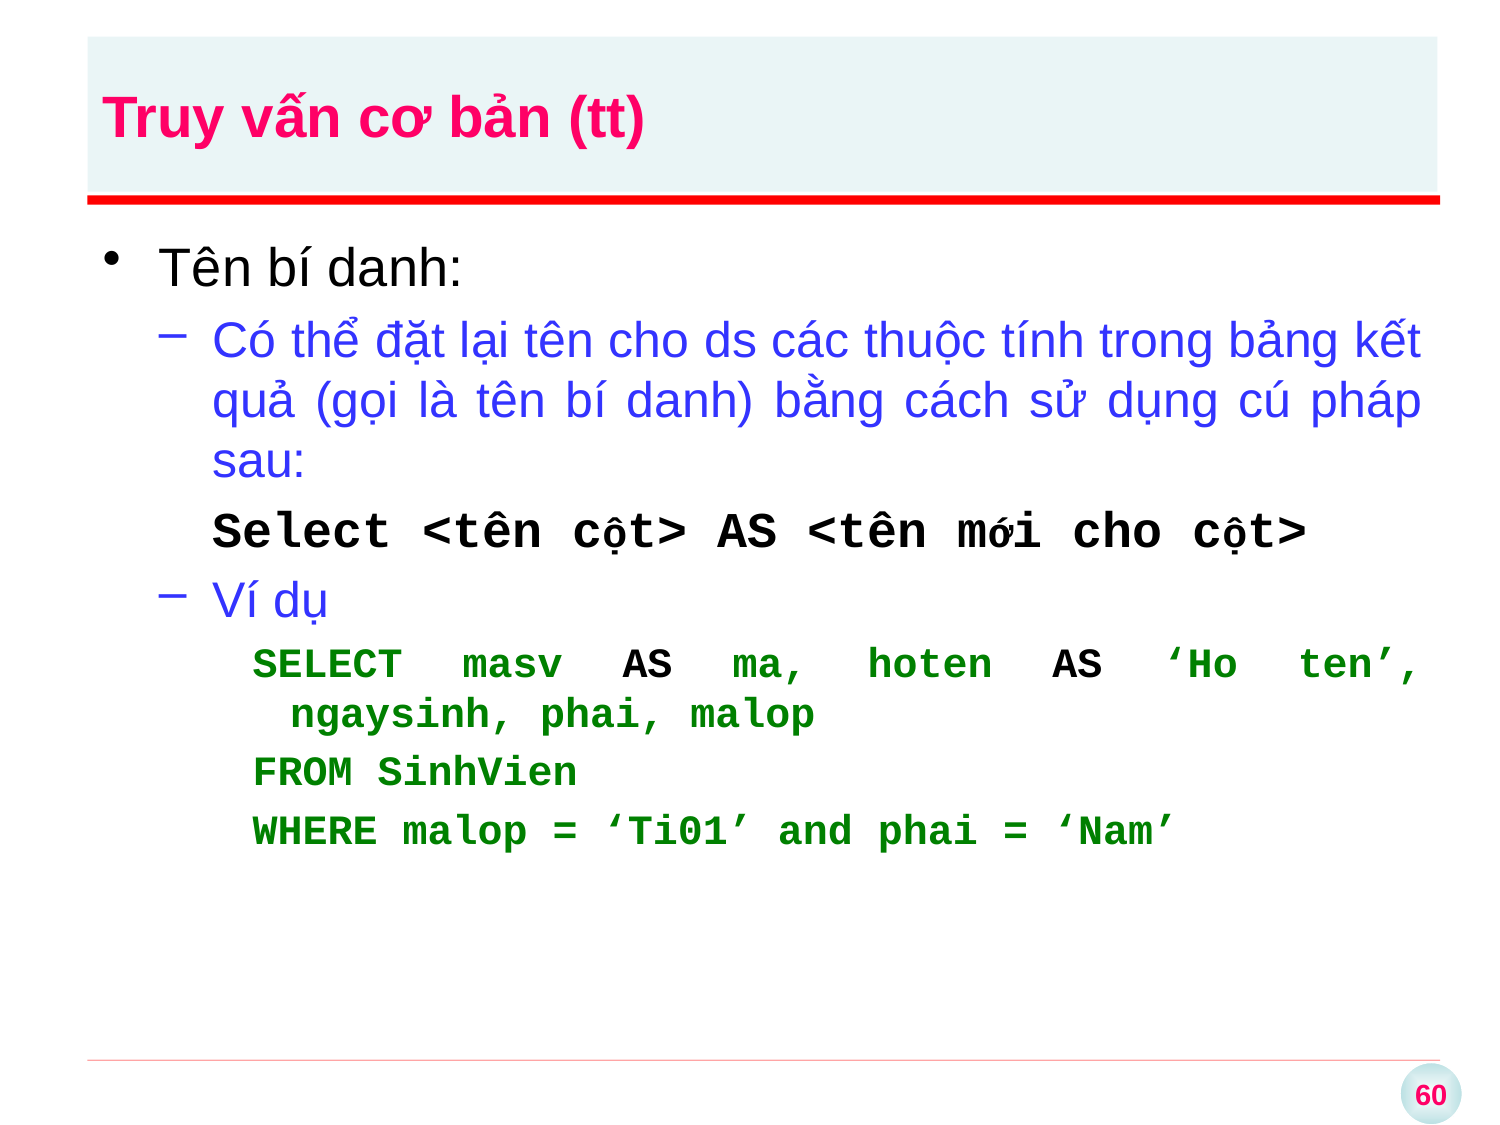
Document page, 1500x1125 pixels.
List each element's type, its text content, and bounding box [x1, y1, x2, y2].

list Tên bí danh: Có thể đặt lại tên cho ds các thuộc tính trong bảng kết quả (gọi là tên bí danh) bằng cách sử dụng cú pháp sau: Select <tên cột> AS <tên mới cho cột> Ví dụ SELECT masv AS ma, hoten AS ‘Ho ten’, ngaysinh, phai, malop FROM SinhVien WHERE malop = ‘Ti01’ and phai = ‘Nam’ [87, 224, 1438, 1038]
title Truy vấn cơ bản (tt) [87, 36, 1438, 192]
